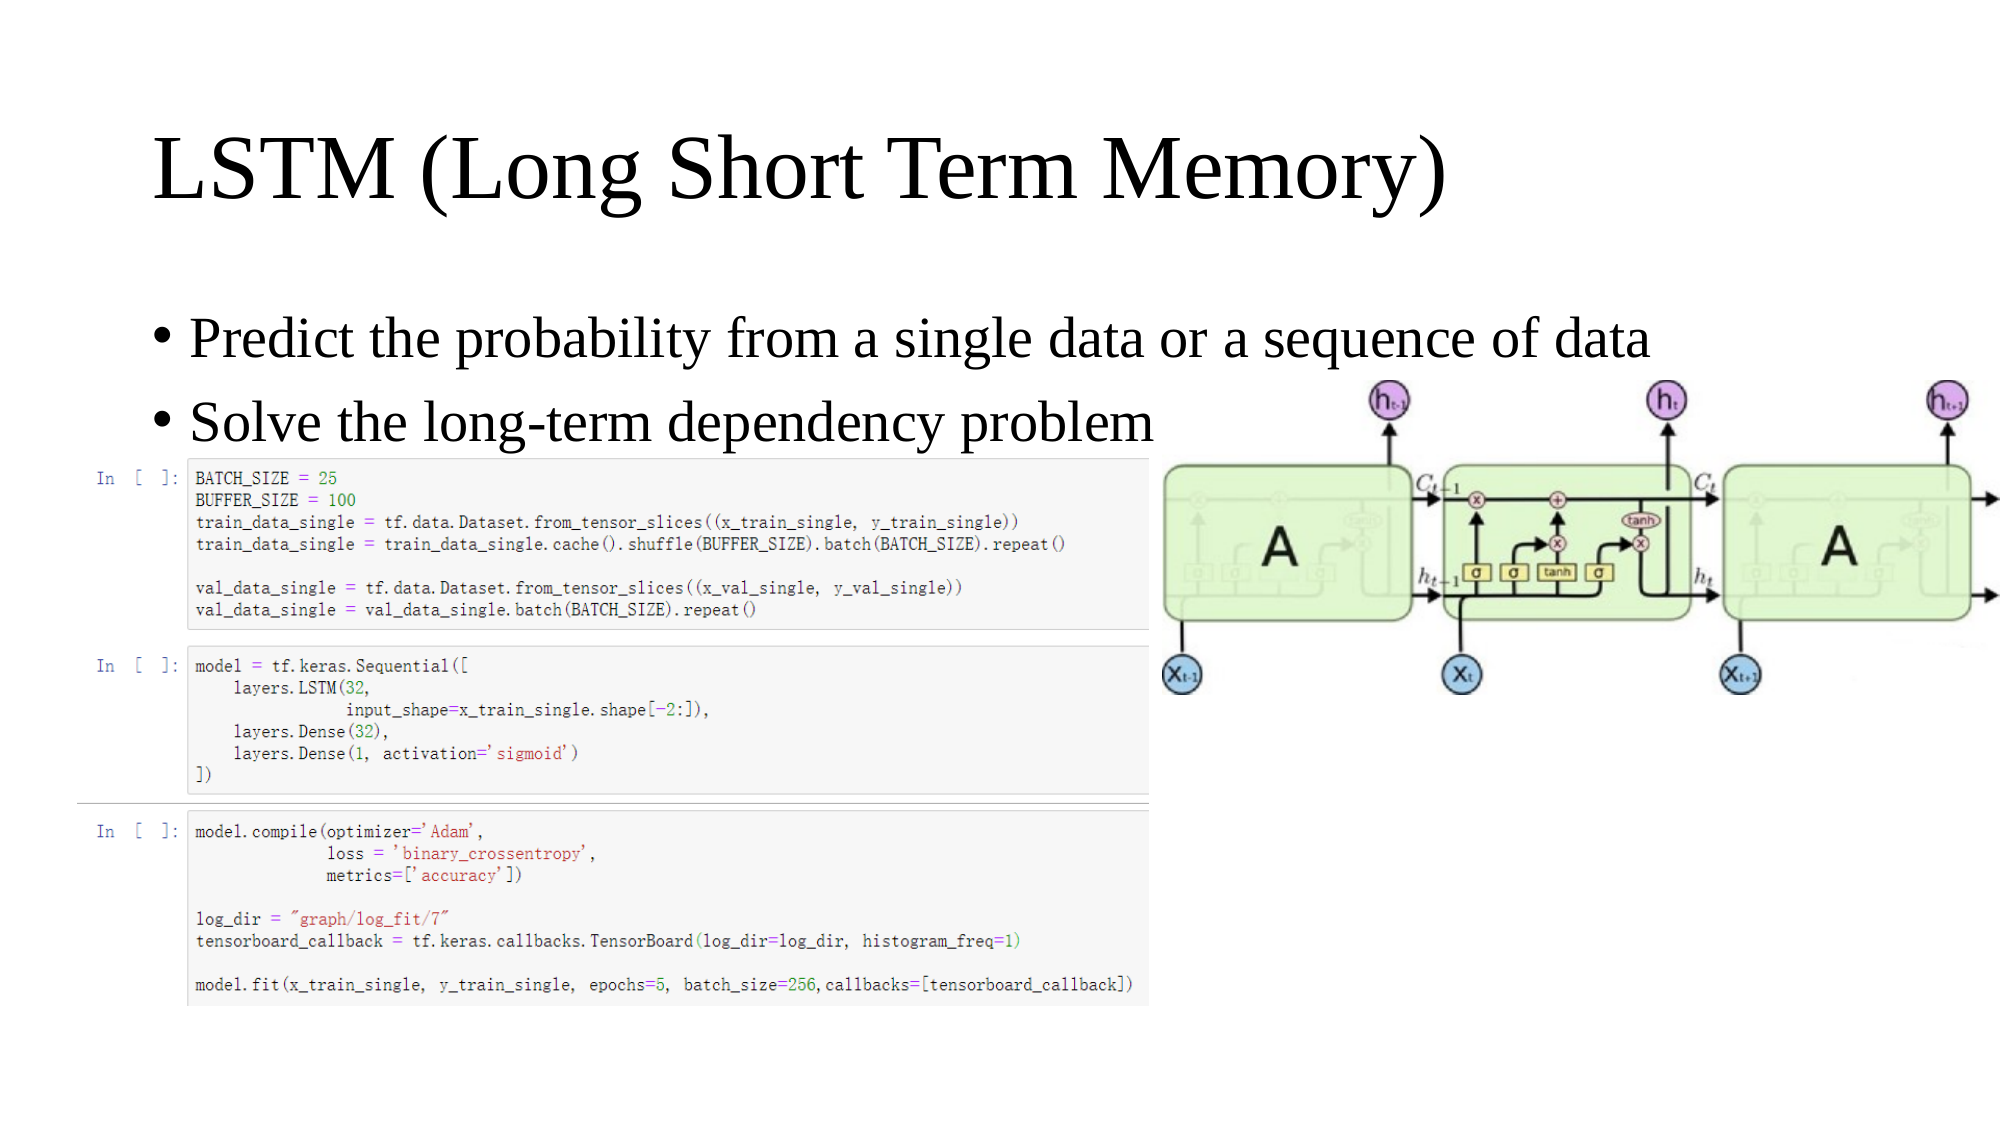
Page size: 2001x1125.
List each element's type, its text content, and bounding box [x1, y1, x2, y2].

picture [77, 454, 1149, 1006]
title LSTM (Long Short Term Memory) [137, 59, 1863, 278]
list Predict the probability from a single data or a sequence of data Solve the long-term dependency problem [137, 299, 1863, 1014]
picture [1162, 380, 2000, 695]
